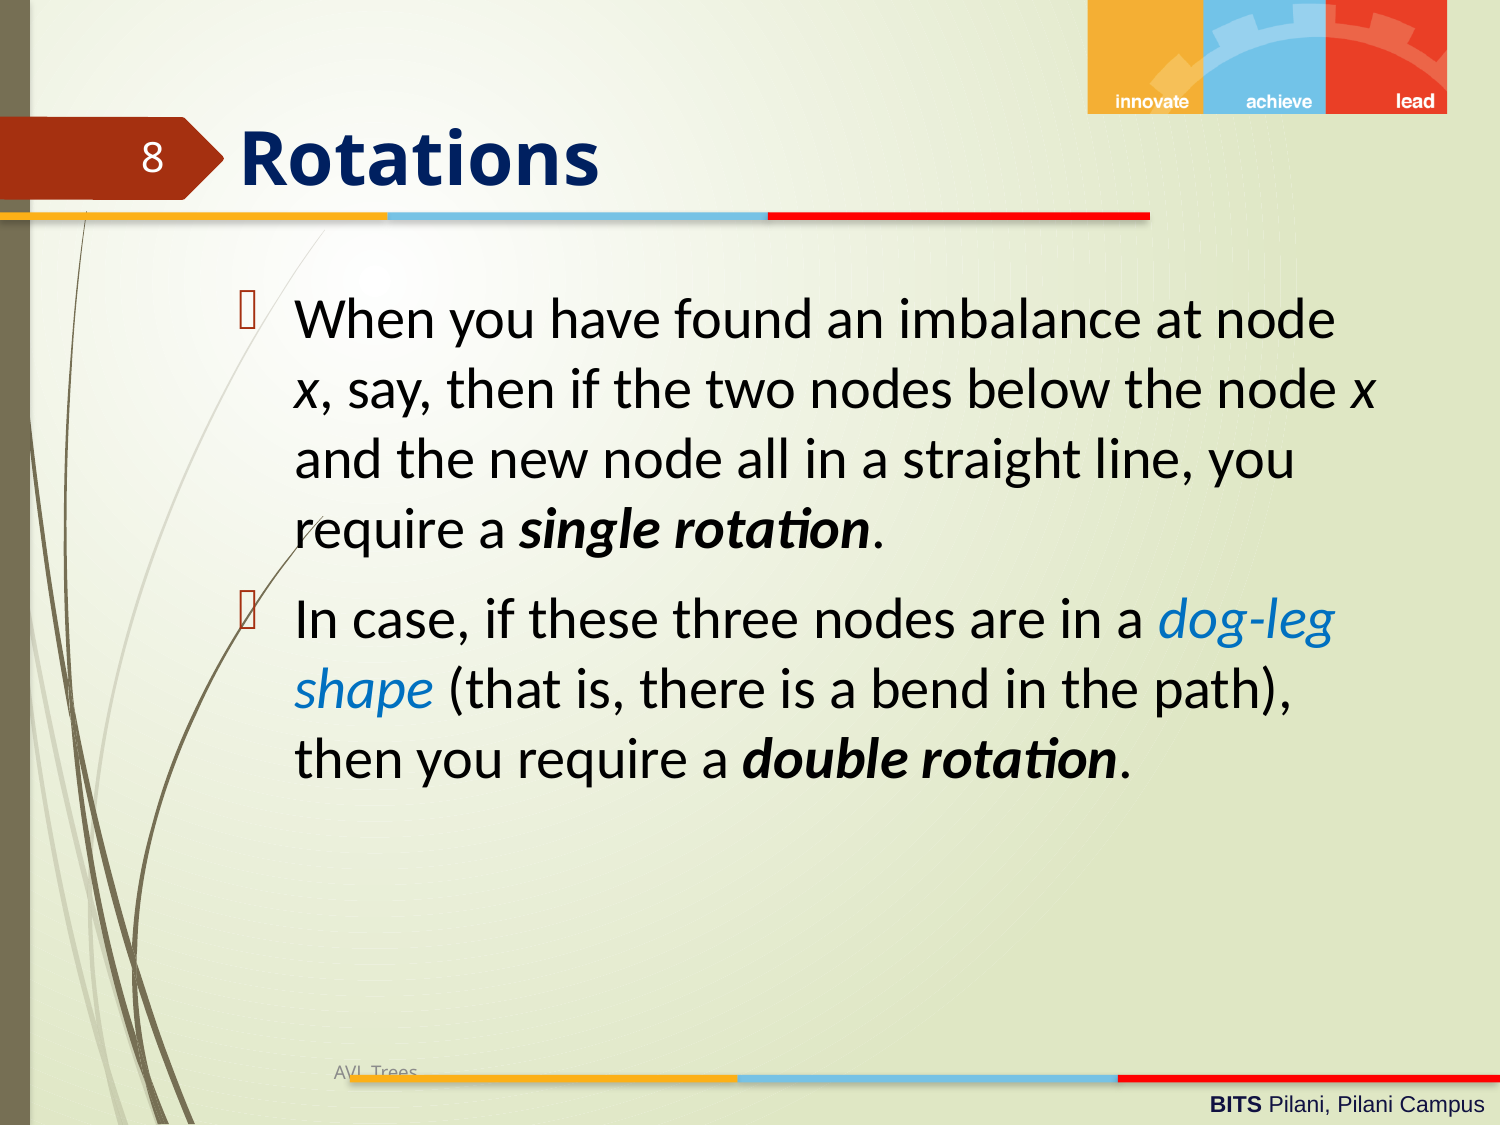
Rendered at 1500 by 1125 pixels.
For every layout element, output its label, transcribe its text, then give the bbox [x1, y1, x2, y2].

list When you have found an imbalance at node x, say, then if the two nodes below the node x and the new node all in a straight line, you require a single rotation. In case, if these three nodes are in a dog-leg shape (that is, there is a bend in the path), then you require a double rotation. [222, 272, 1401, 1024]
picture [1087, 0, 1448, 114]
title Rotations [223, 102, 1401, 259]
footer AVL Trees [318, 1043, 1257, 1103]
slide_number 8 [83, 129, 180, 190]
